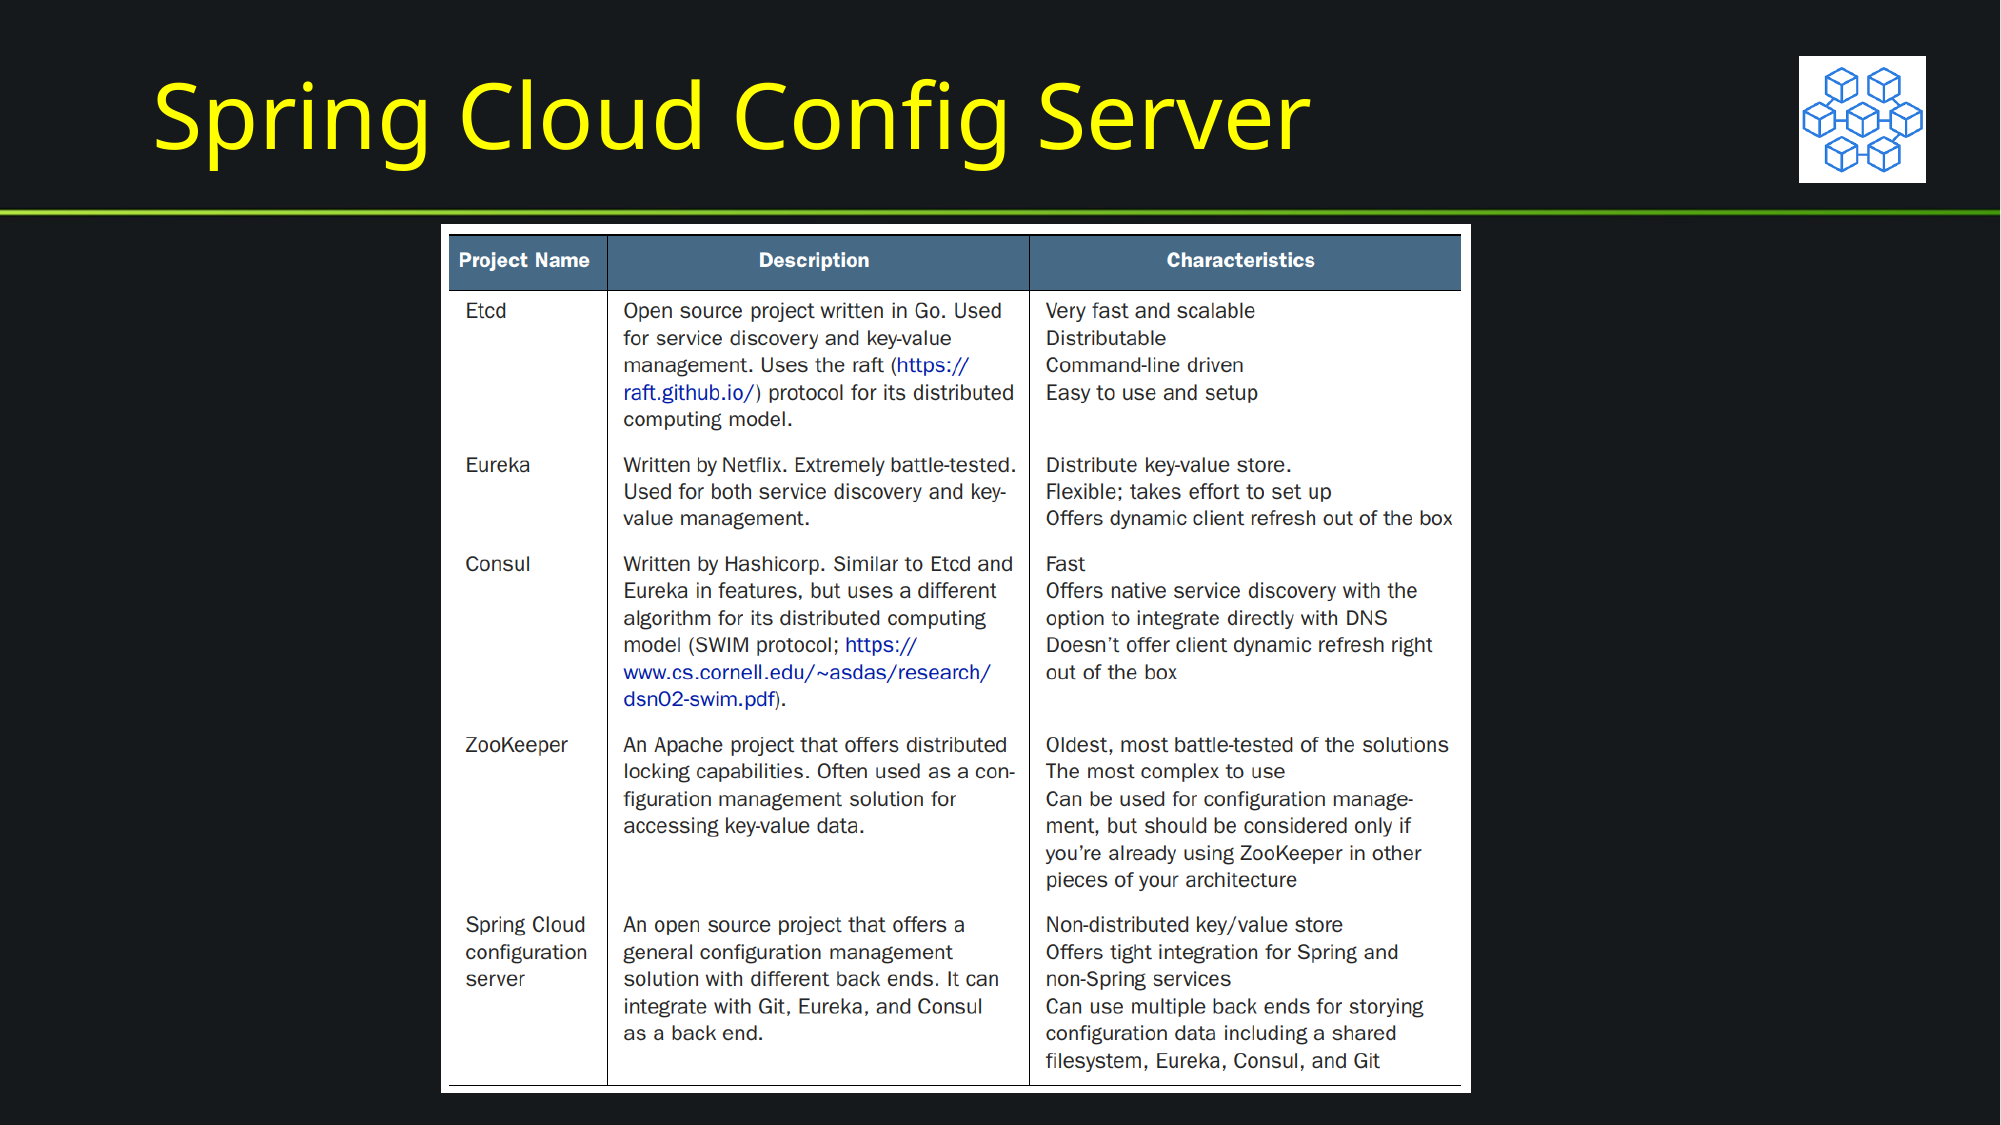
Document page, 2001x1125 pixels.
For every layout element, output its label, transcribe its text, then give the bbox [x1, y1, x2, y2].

title Spring Cloud Config Server [137, 32, 1863, 207]
picture [0, 0, 2001, 1125]
